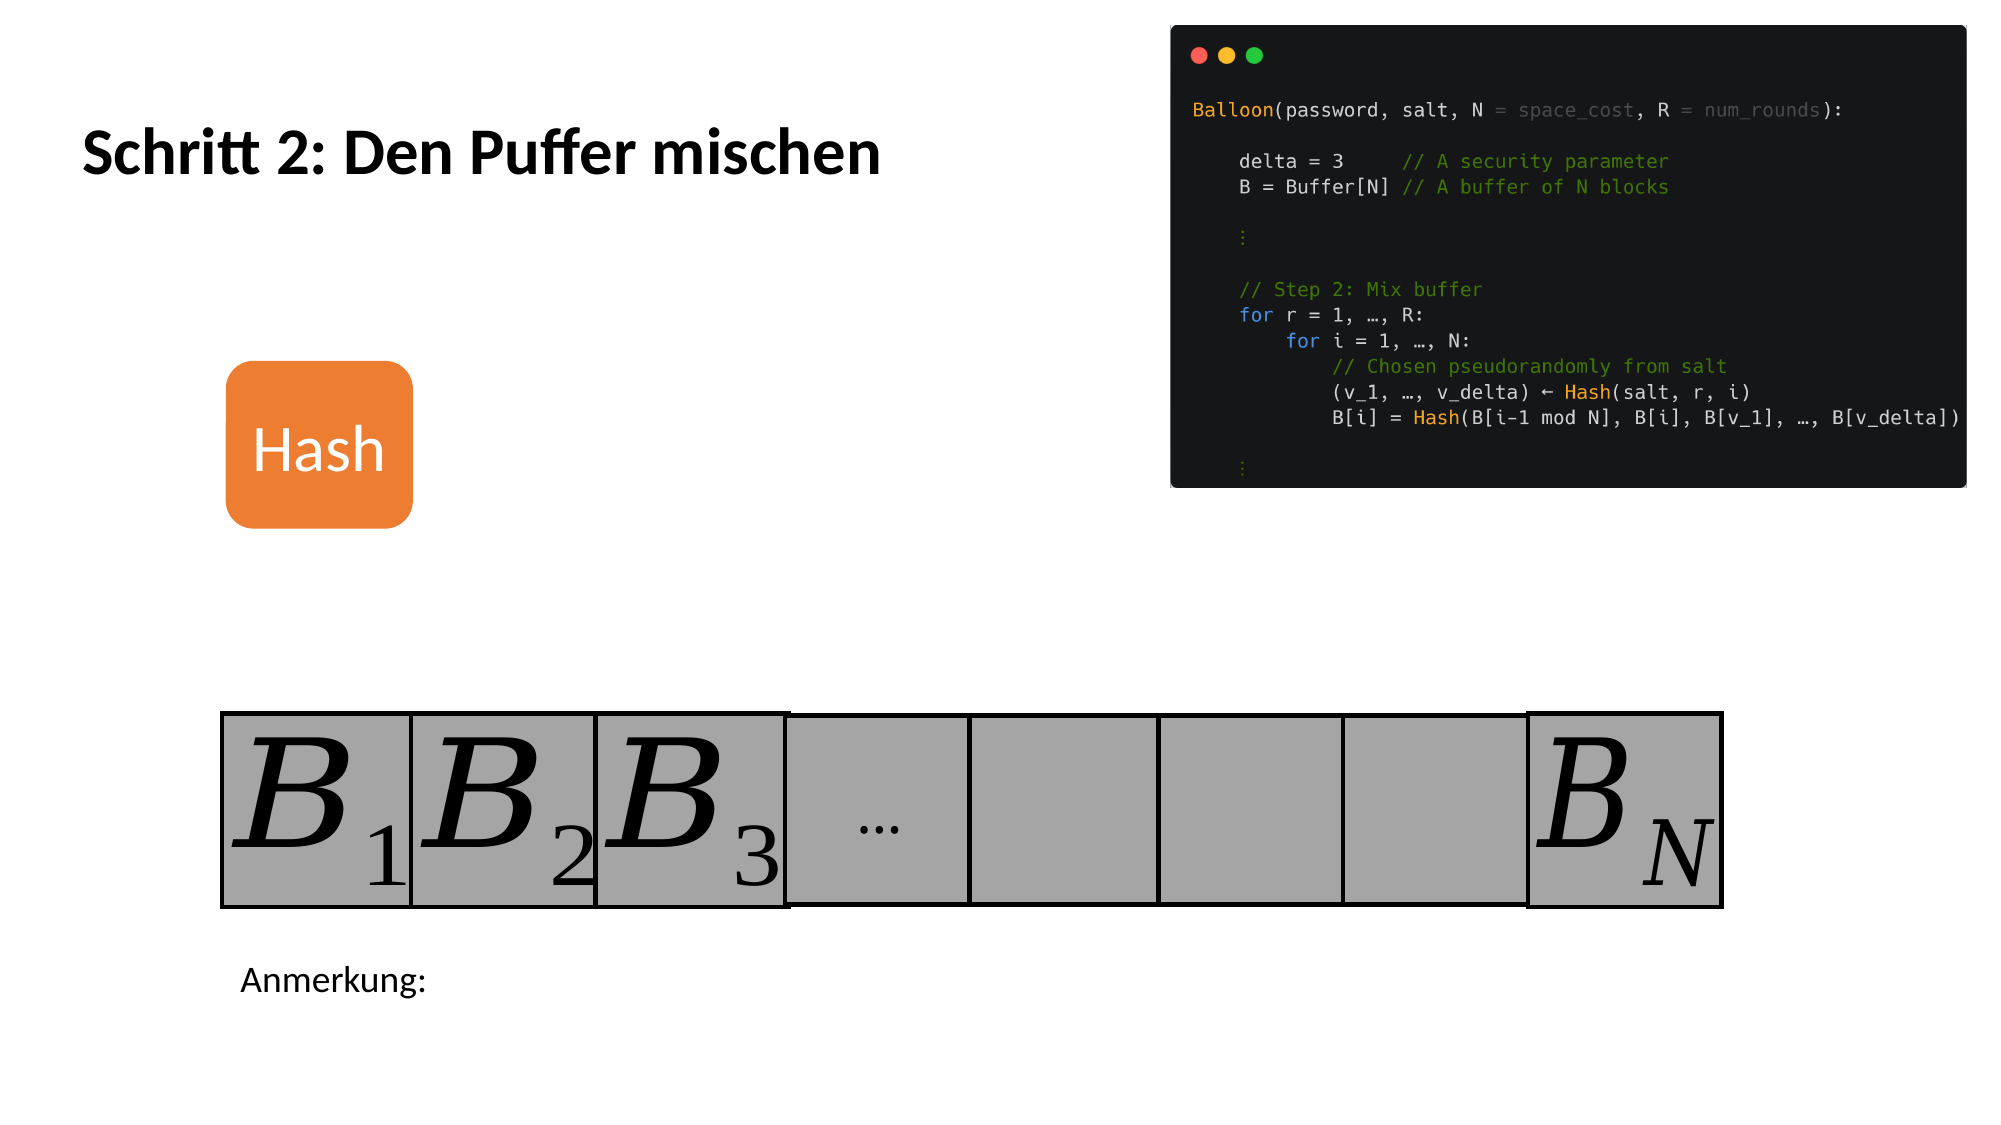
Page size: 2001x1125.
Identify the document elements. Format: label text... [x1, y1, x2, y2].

text_box Schritt 2: Den Puffer mischen [67, 100, 1003, 196]
text_box Hash [224, 359, 414, 530]
text_box [1342, 715, 1526, 906]
picture [1170, 25, 1967, 488]
text_box [1157, 715, 1342, 906]
text_box [968, 715, 1157, 906]
text_box … [784, 715, 968, 906]
